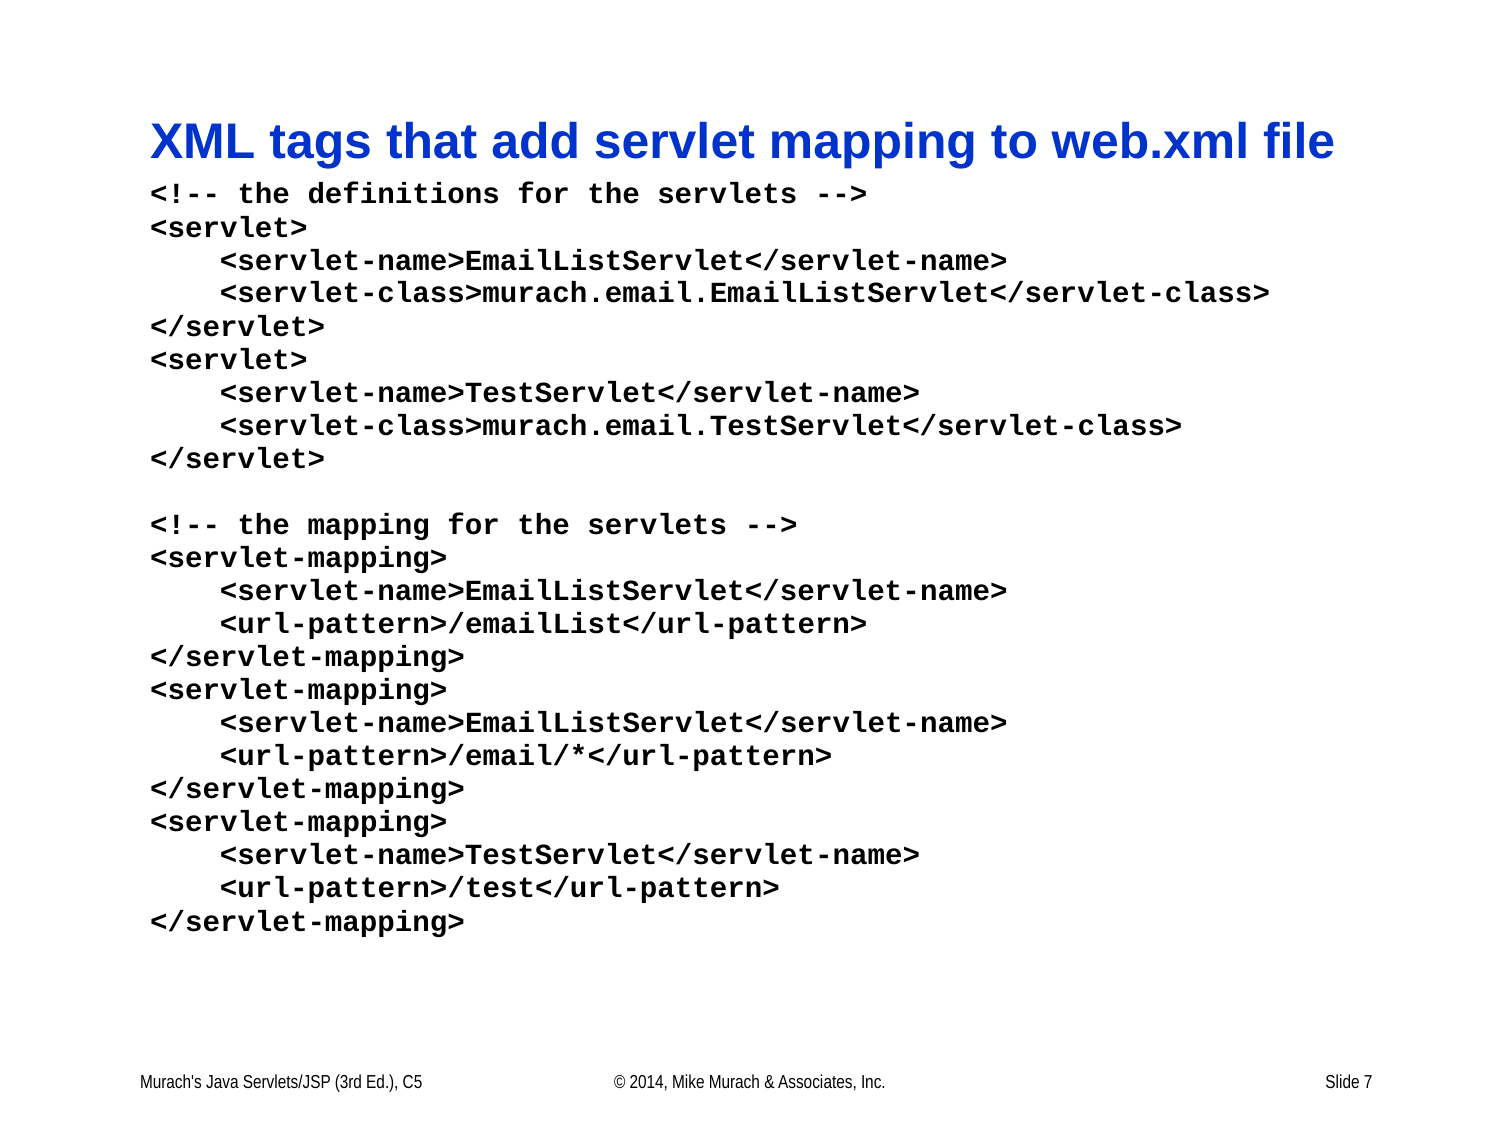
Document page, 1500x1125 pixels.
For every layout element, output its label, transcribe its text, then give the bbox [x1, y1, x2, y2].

slide_number Murach's Java Servlets/JSP (3rd Ed.), C5 [125, 1025, 450, 1100]
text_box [149, 112, 1348, 179]
footer © 2014, Mike Murach & Associates, Inc. [474, 1025, 1025, 1100]
slide_number Slide 7 [1074, 1025, 1388, 1100]
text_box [149, 179, 1348, 951]
